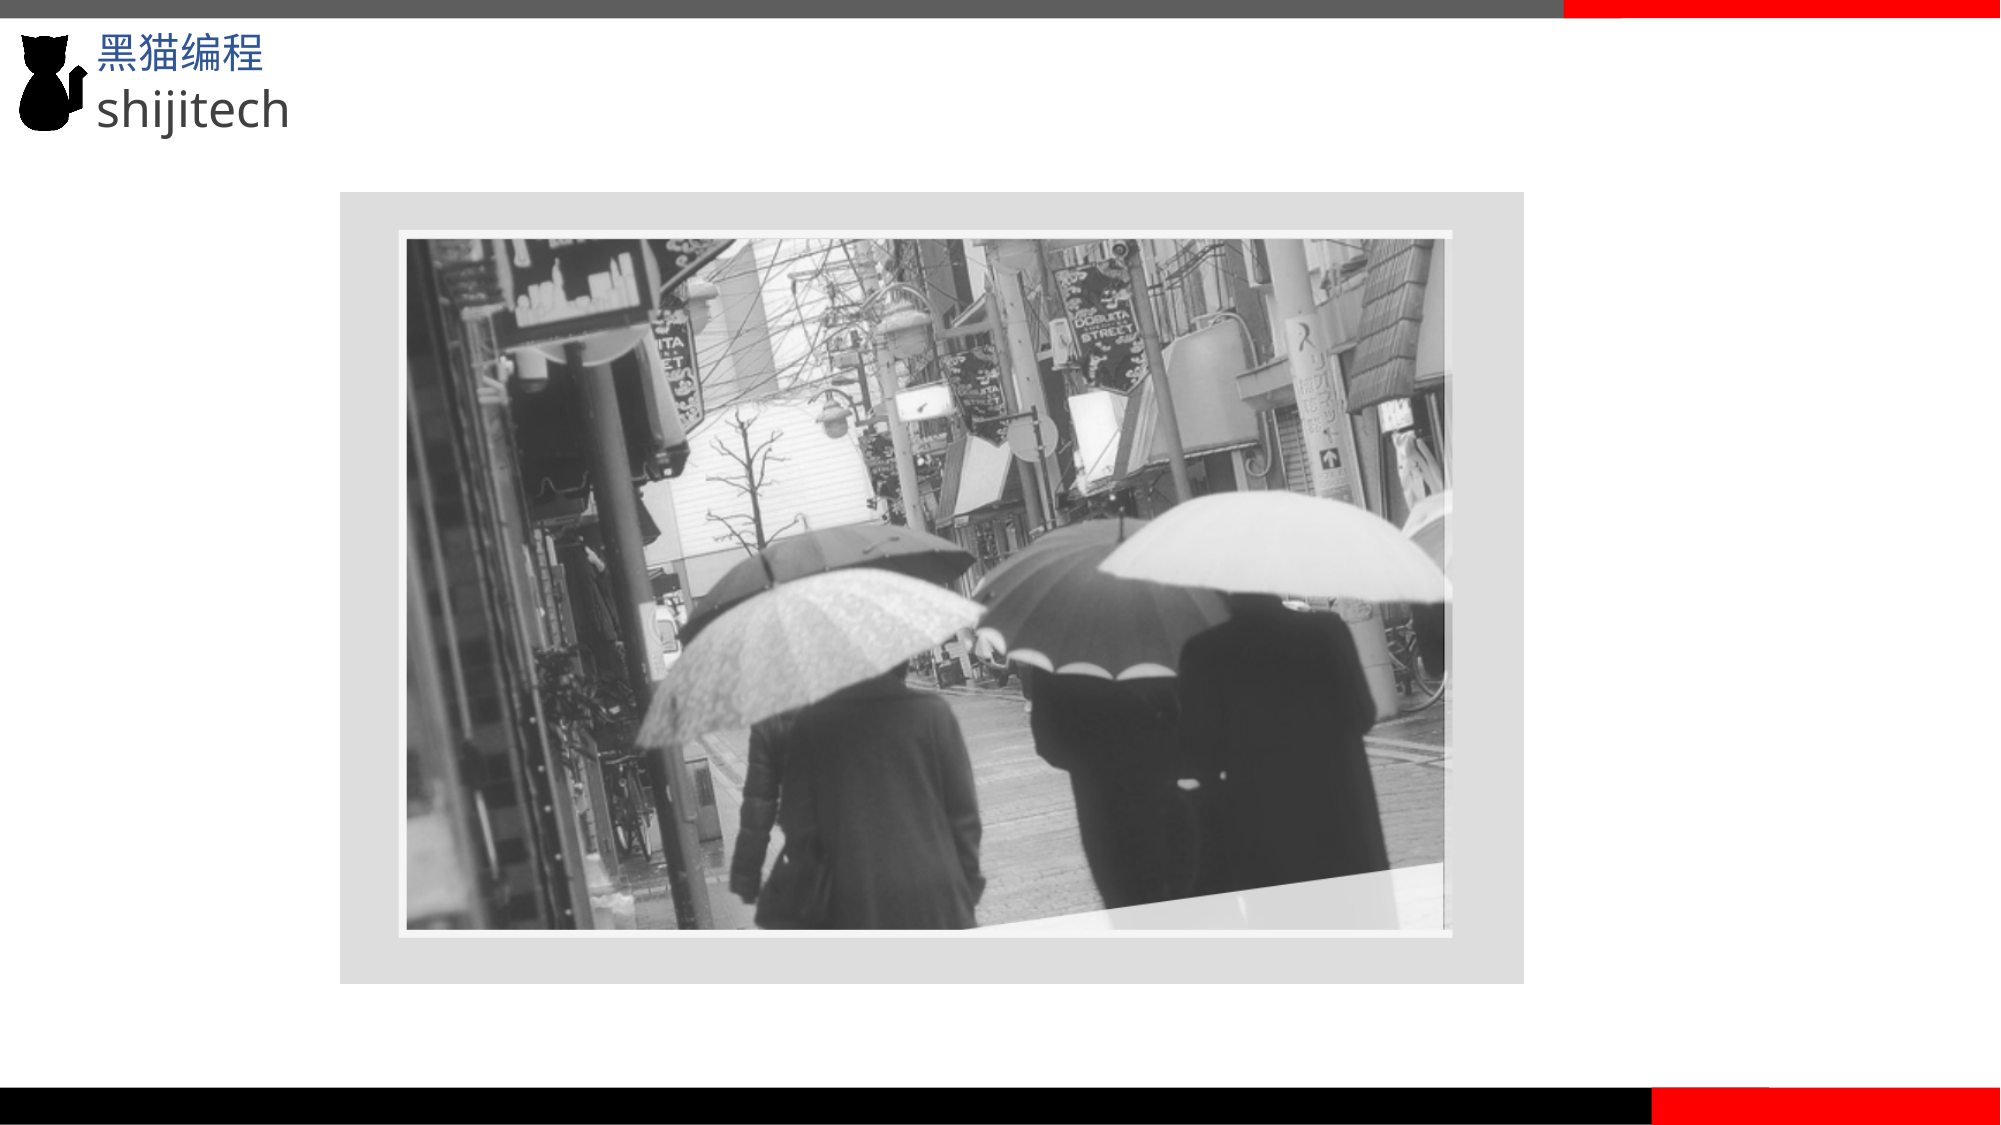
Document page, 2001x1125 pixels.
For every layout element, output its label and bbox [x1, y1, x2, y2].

picture [5, 35, 101, 131]
picture [340, 192, 1524, 985]
